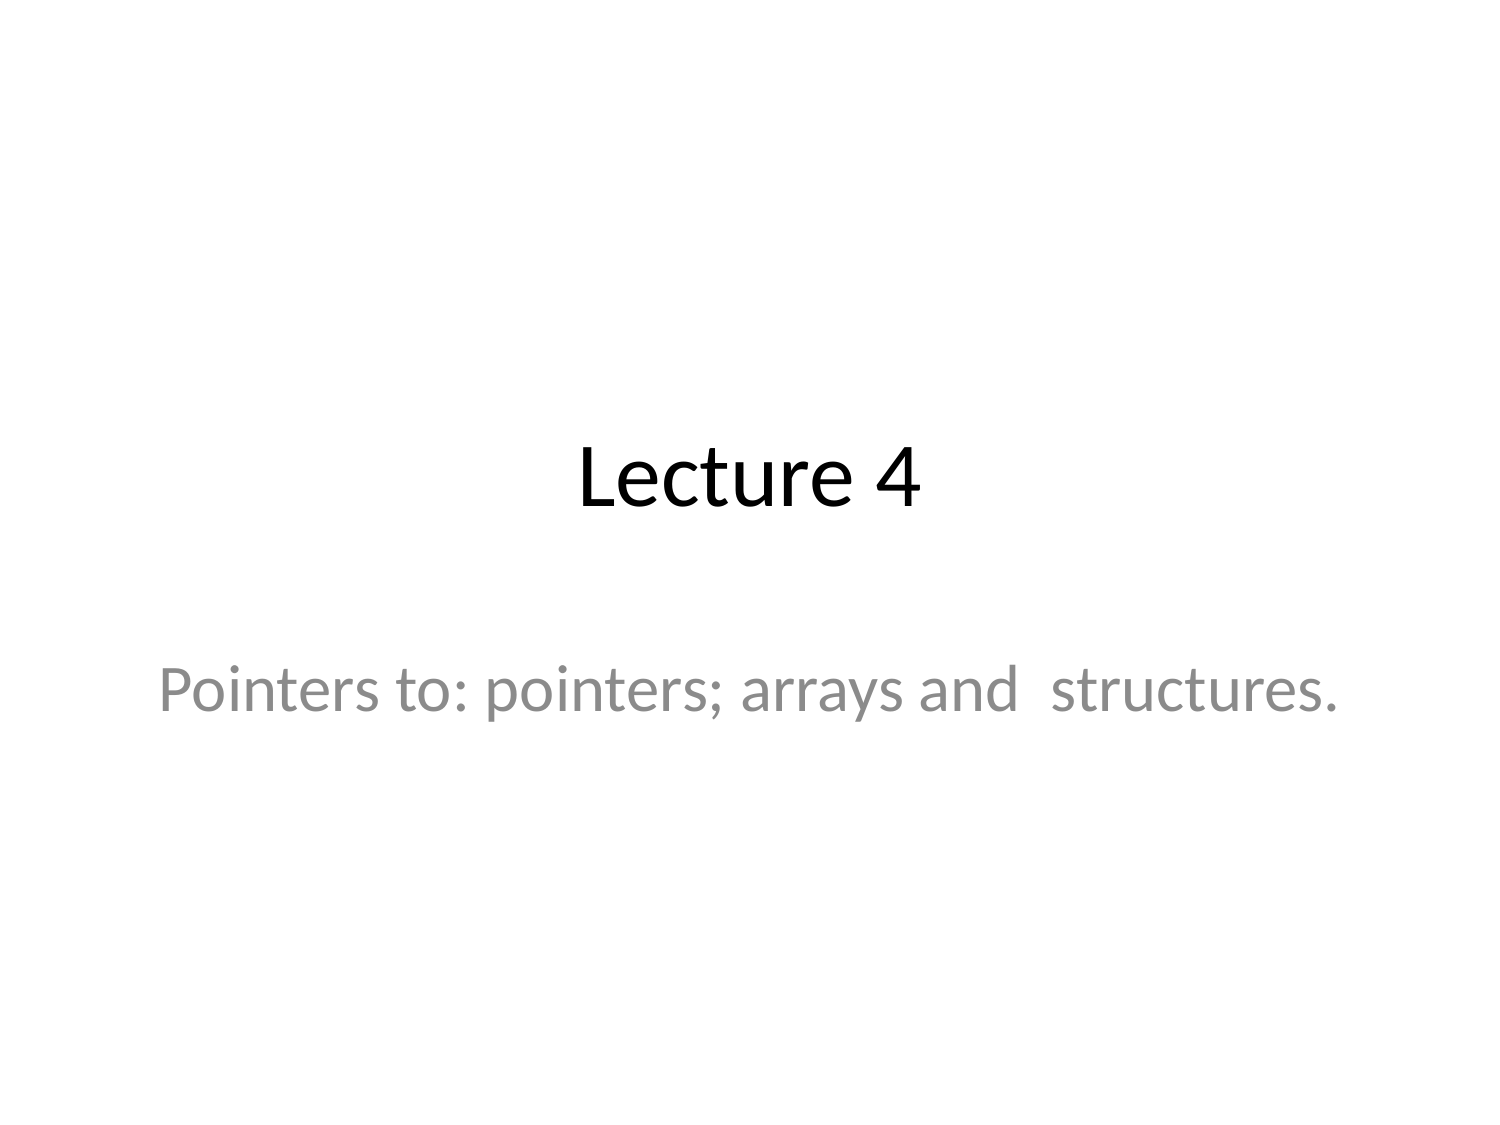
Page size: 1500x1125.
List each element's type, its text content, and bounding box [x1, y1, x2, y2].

title Lecture 4 [112, 349, 1388, 591]
subtitle Pointers to: pointers; arrays and structures. [100, 637, 1400, 823]
